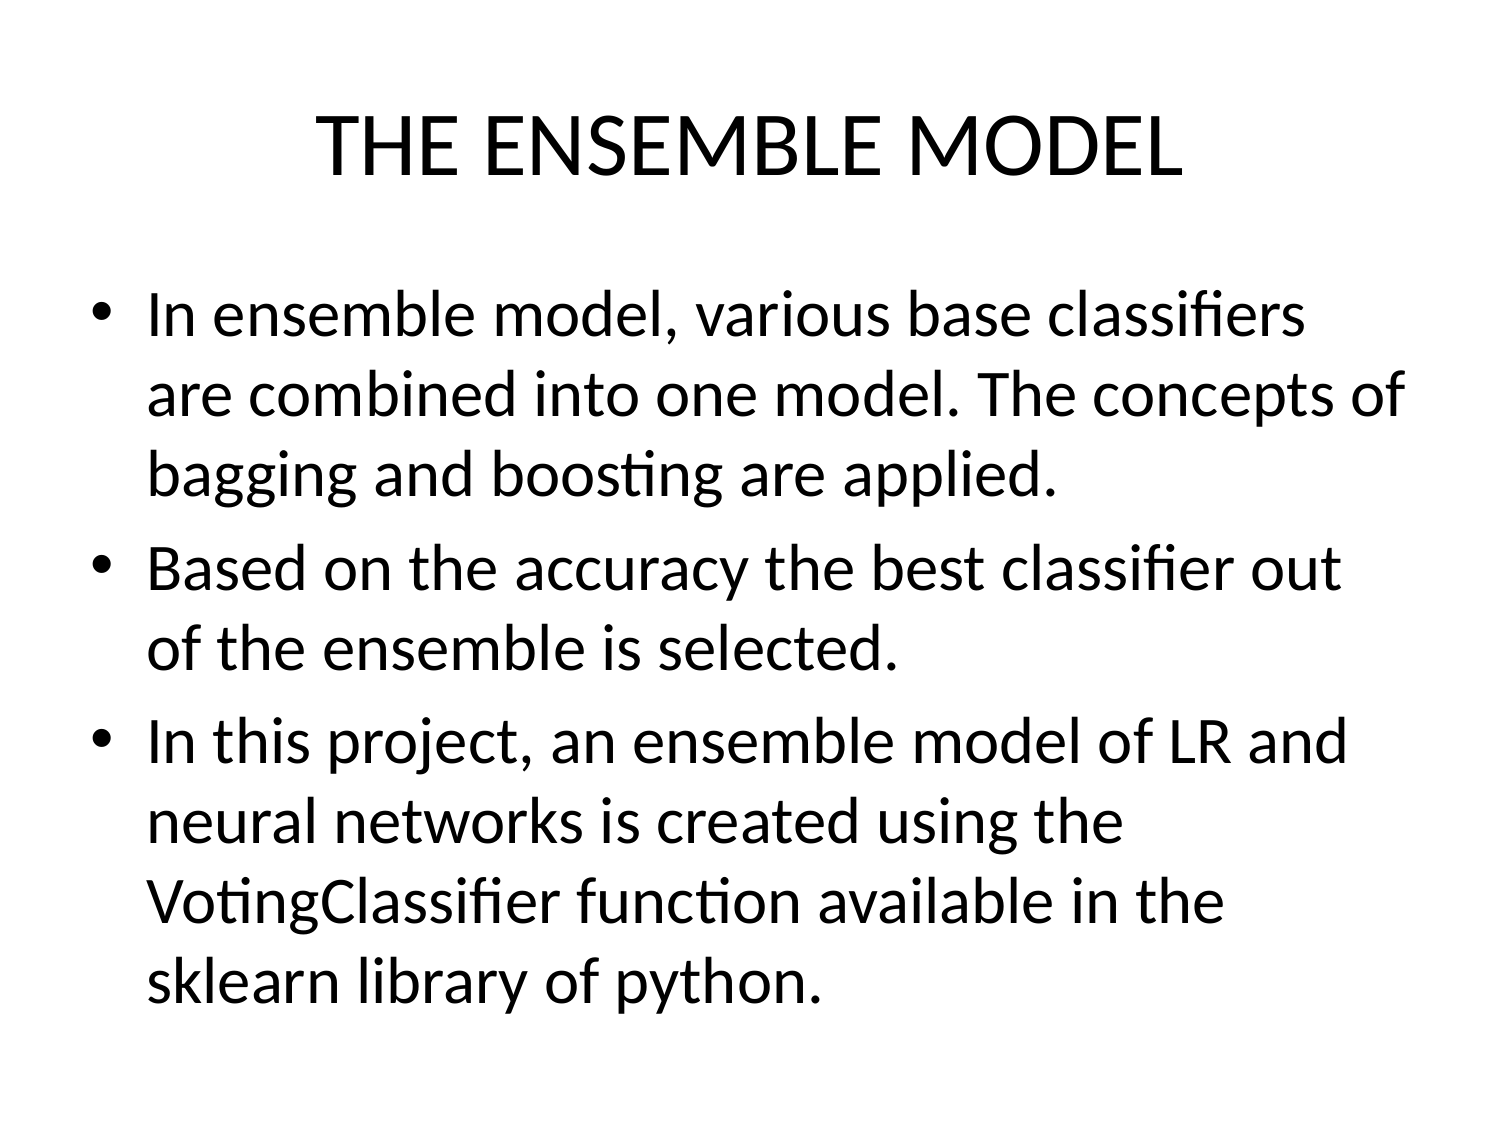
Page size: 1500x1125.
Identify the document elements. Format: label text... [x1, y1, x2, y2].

list In ensemble model, various base classifiers are combined into one model. The concepts of bagging and boosting are applied. Based on the accuracy the best classifier out of the ensemble is selected. In this project, an ensemble model of LR and neural networks is created using the VotingClassifier function available in the sklearn library of python. [75, 262, 1425, 1088]
title THE ENSEMBLE MODEL [75, 45, 1425, 233]
